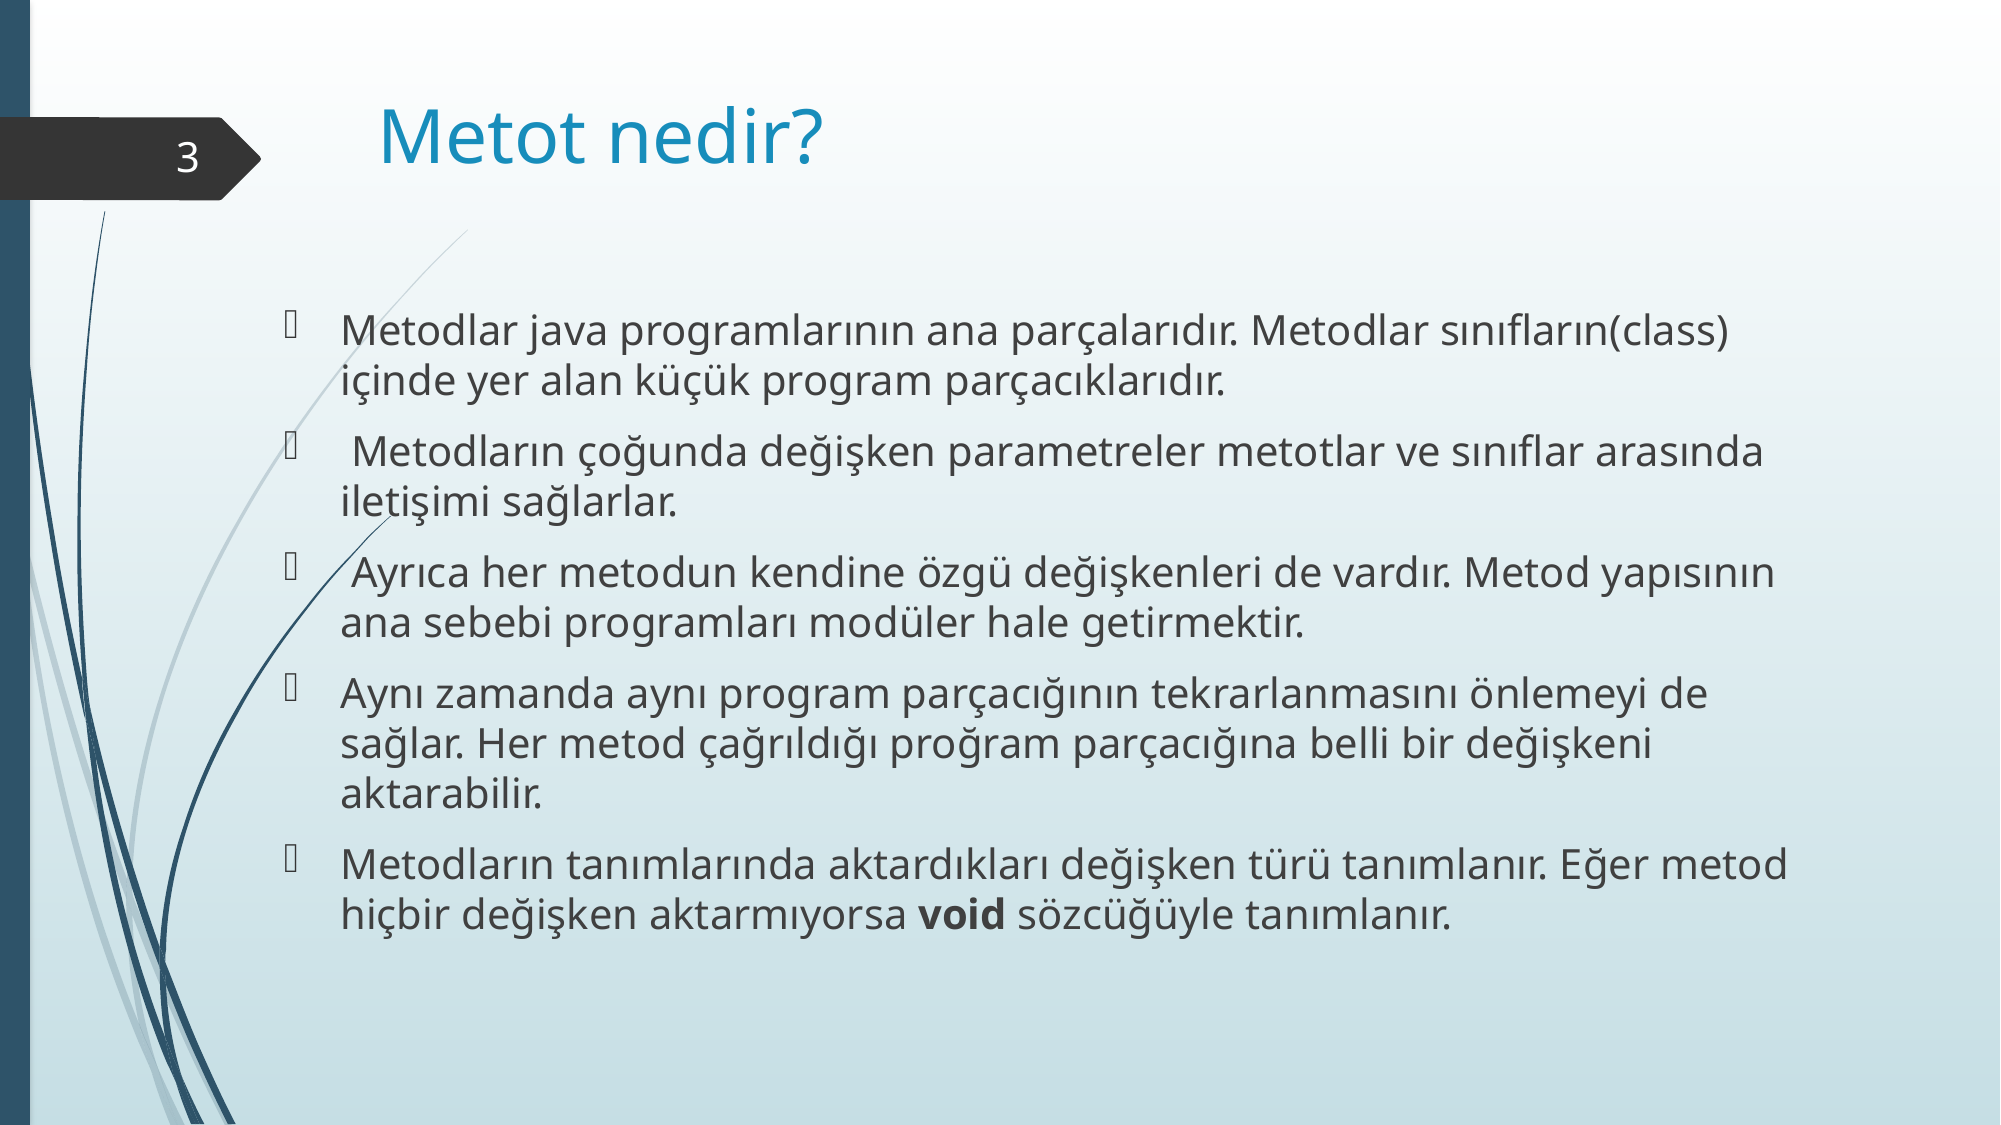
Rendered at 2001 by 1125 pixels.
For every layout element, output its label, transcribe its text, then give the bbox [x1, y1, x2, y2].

list Metodlar java programlarının ana parçalarıdır. Metodlar sınıfların(class) içinde yer alan küçük program parçacıklarıdır. Metodların çoğunda değişken parametreler metotlar ve sınıflar arasında iletişimi sağlarlar. Ayrıca her metodun kendine özgü değişkenleri de vardır. Metod yapısının ana sebebi programları modüler hale getirmektir. Aynı zamanda aynı program parçacığının tekrarlanmasını önlemeyi de sağlar. Her metod çağrıldığı proğram parçacığına belli bir değişkeni aktarabilir. Metodların tanımlarında aktardıkları değişken türü tanımlanır. Eğer metod hiçbir değişken aktarmıyorsa void sözcüğüyle tanımlanır. [269, 215, 1859, 1093]
text_box Metot nedir? [362, 81, 1459, 187]
slide_number 3 [87, 129, 216, 190]
